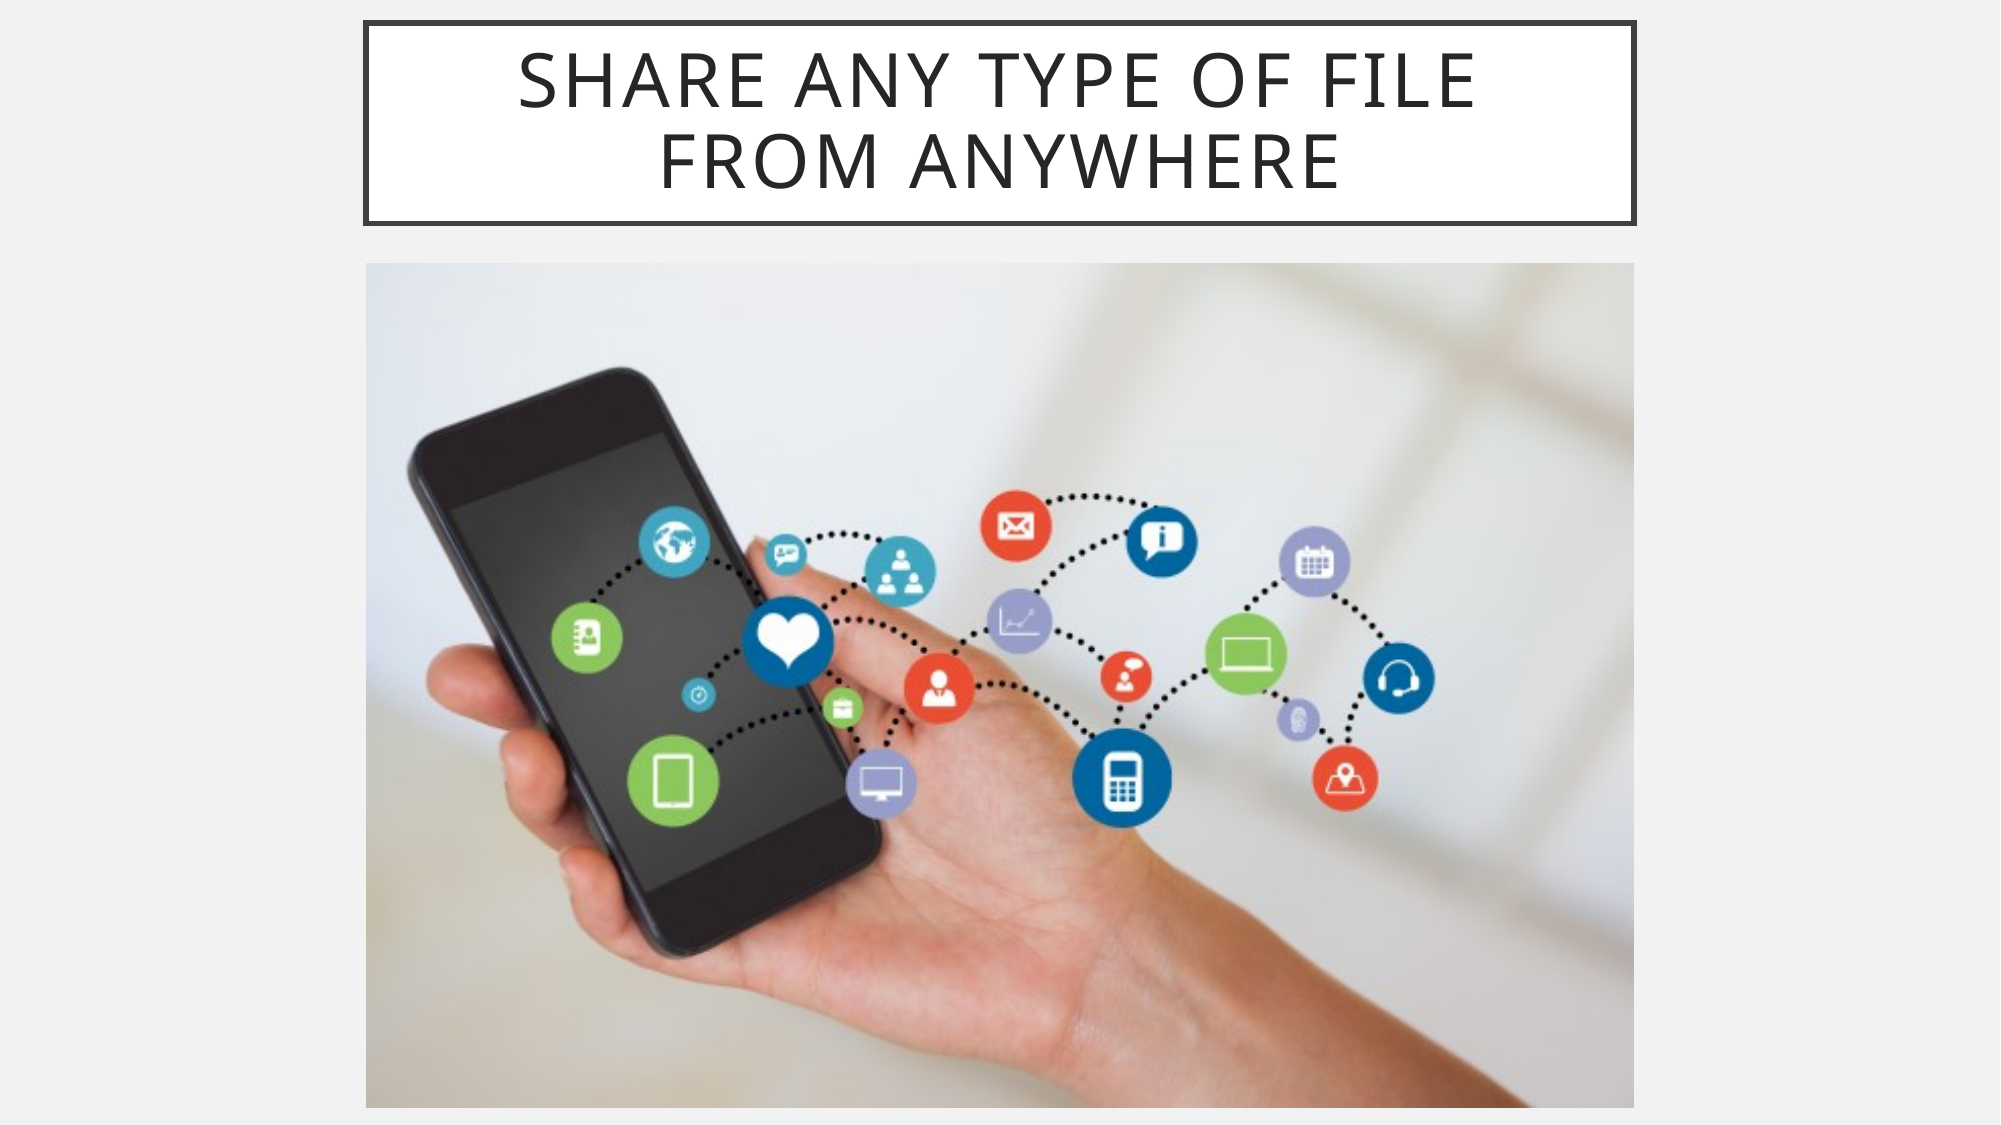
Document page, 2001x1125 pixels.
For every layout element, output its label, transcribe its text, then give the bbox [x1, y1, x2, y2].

picture [365, 263, 1634, 1109]
title Share any type of file from anywhere [363, 20, 1637, 226]
